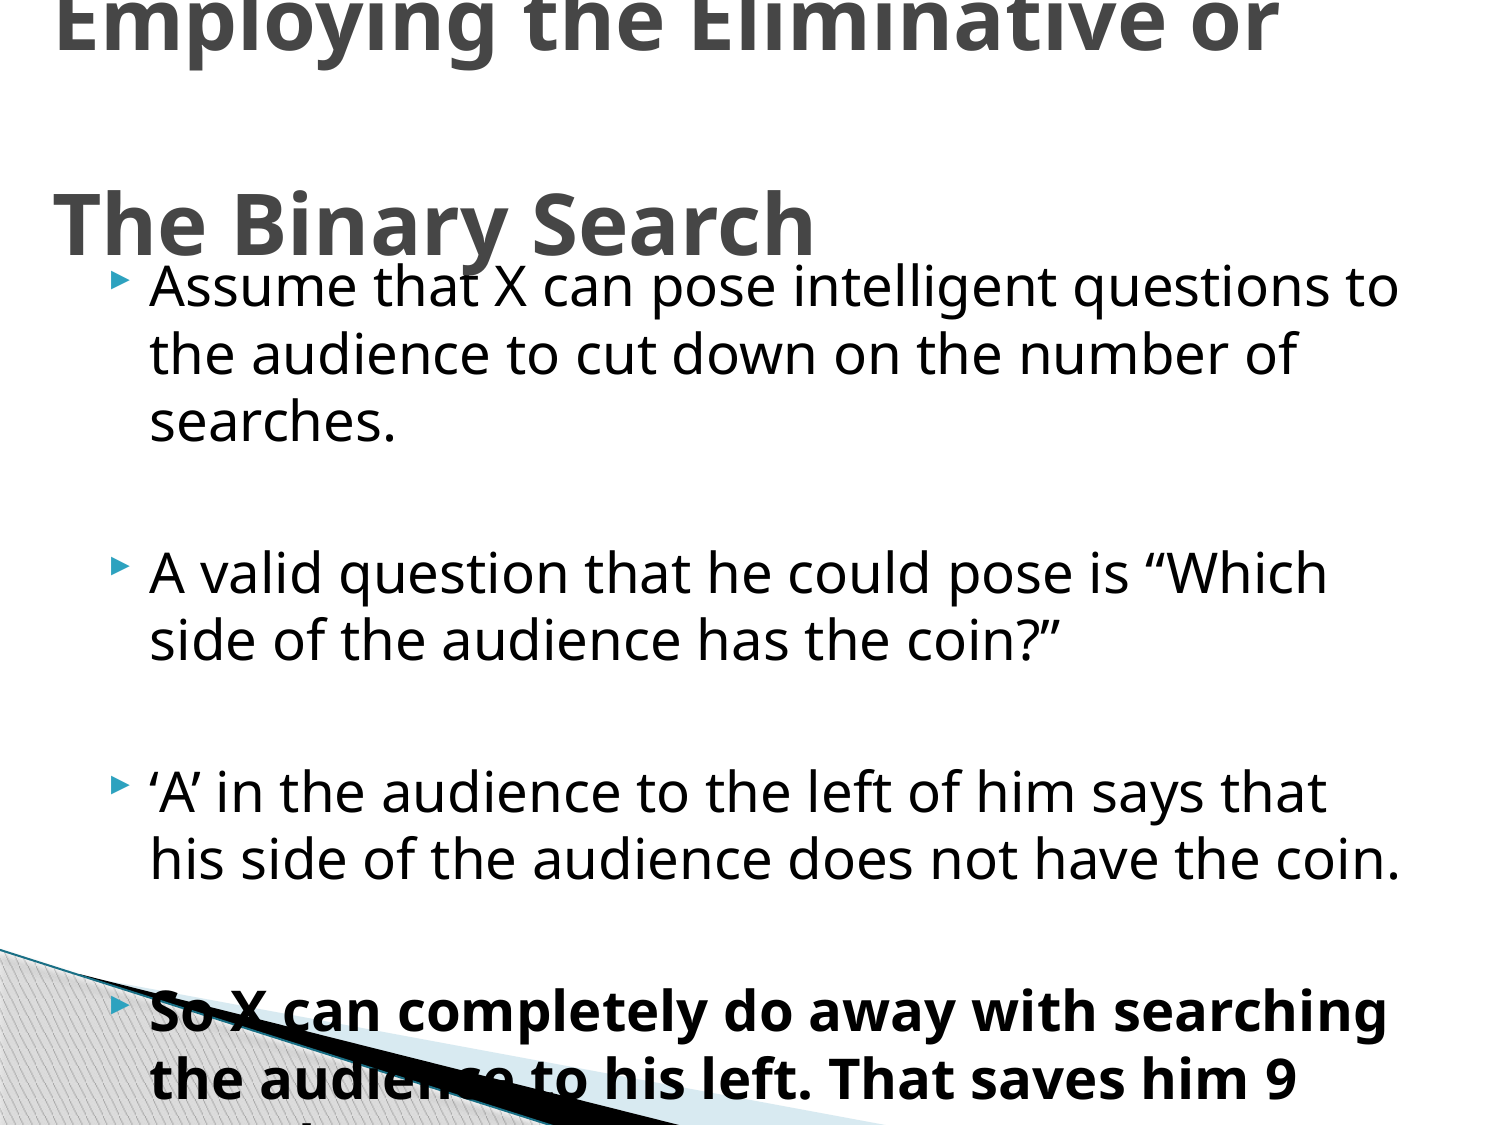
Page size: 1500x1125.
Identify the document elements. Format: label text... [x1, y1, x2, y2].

title Employing the Eliminative or The Binary Search [37, 37, 1313, 200]
list Assume that X can pose intelligent questions to the audience to cut down on the number of searches. A valid question that he could pose is “Which side of the audience has the coin?” ‘A’ in the audience to the left of him says that his side of the audience does not have the coin. So X can completely do away with searching the audience to his left. That saves him 9 searches. [74, 242, 1426, 986]
